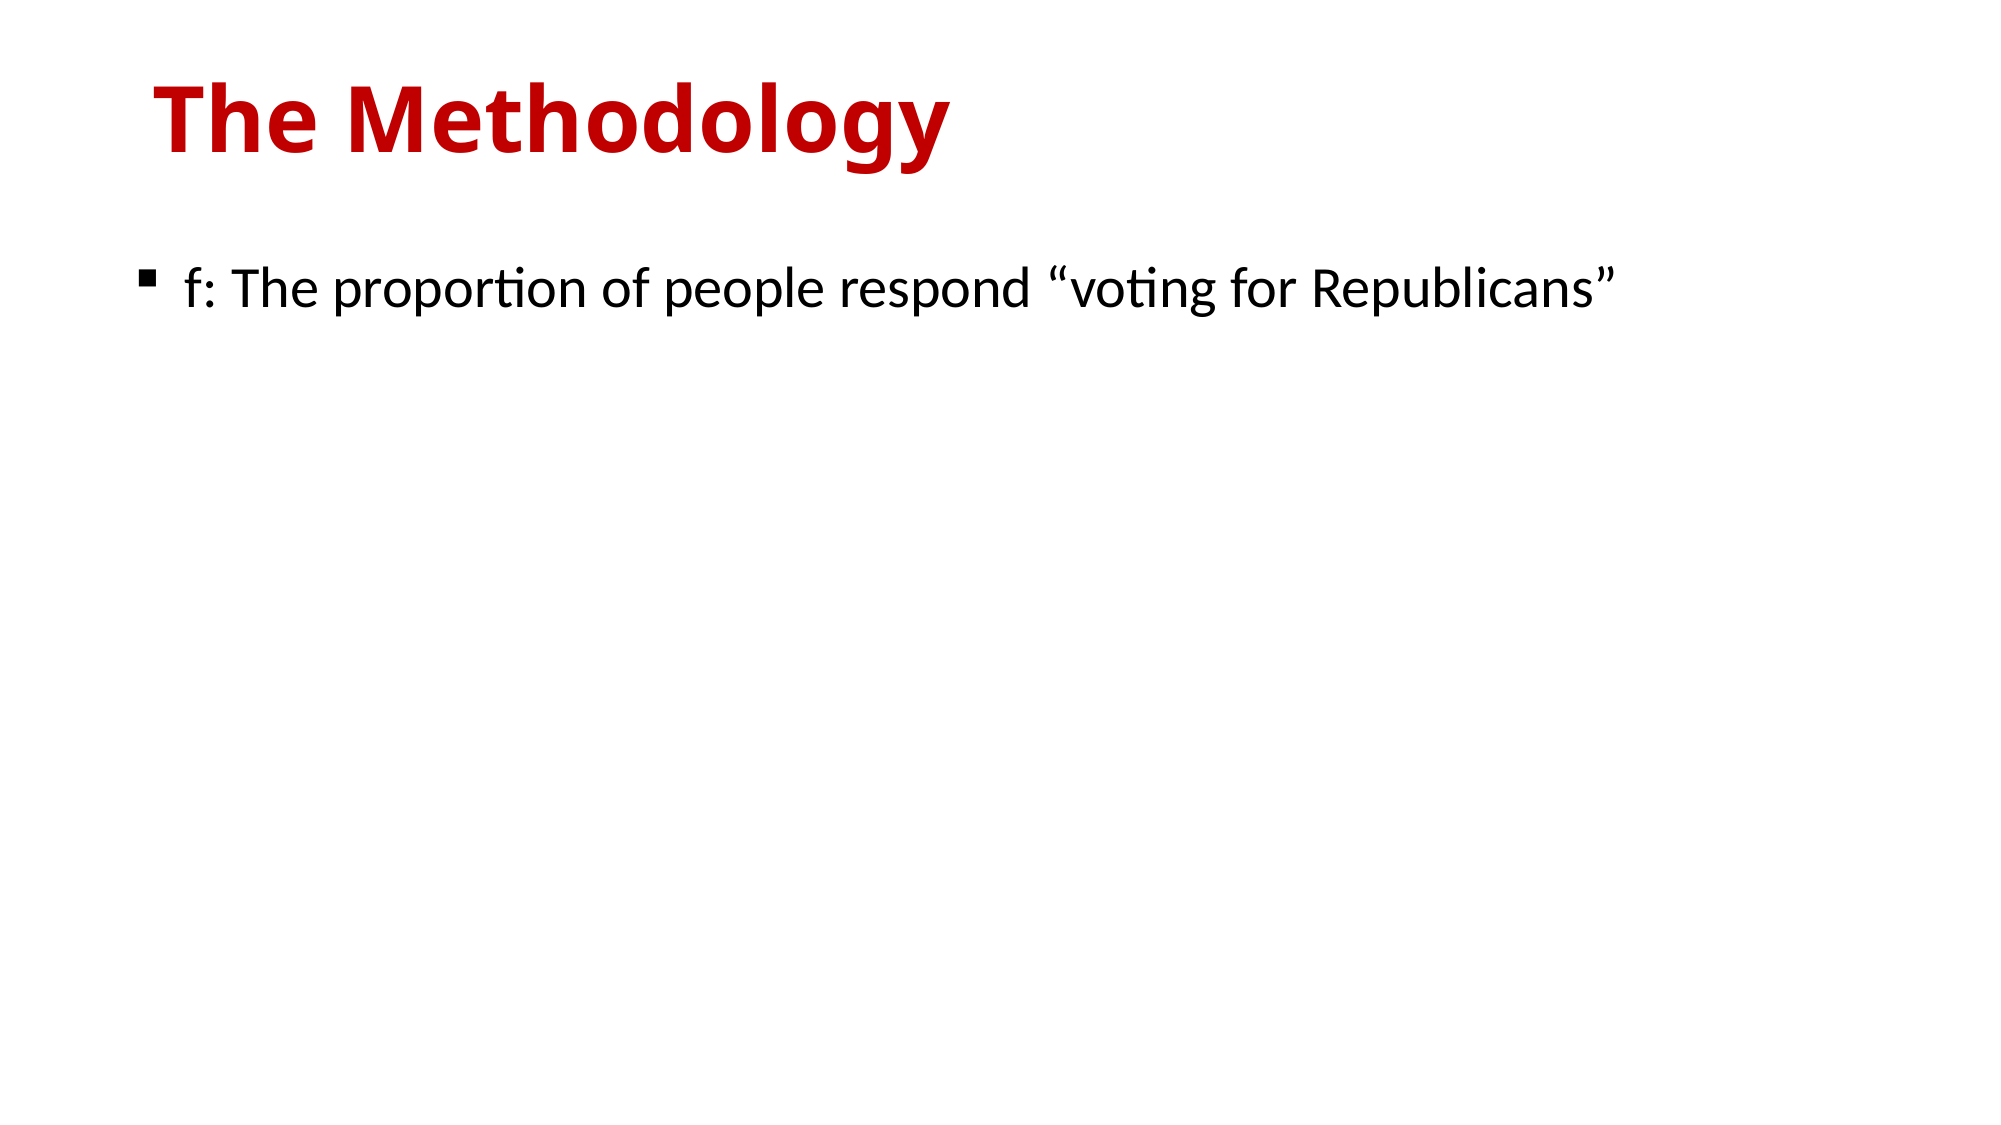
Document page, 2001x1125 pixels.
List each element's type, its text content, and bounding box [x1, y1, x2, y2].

list f: The proportion of people respond “voting for Republicans” [119, 249, 1863, 1014]
title The Methodology [137, 59, 1805, 186]
